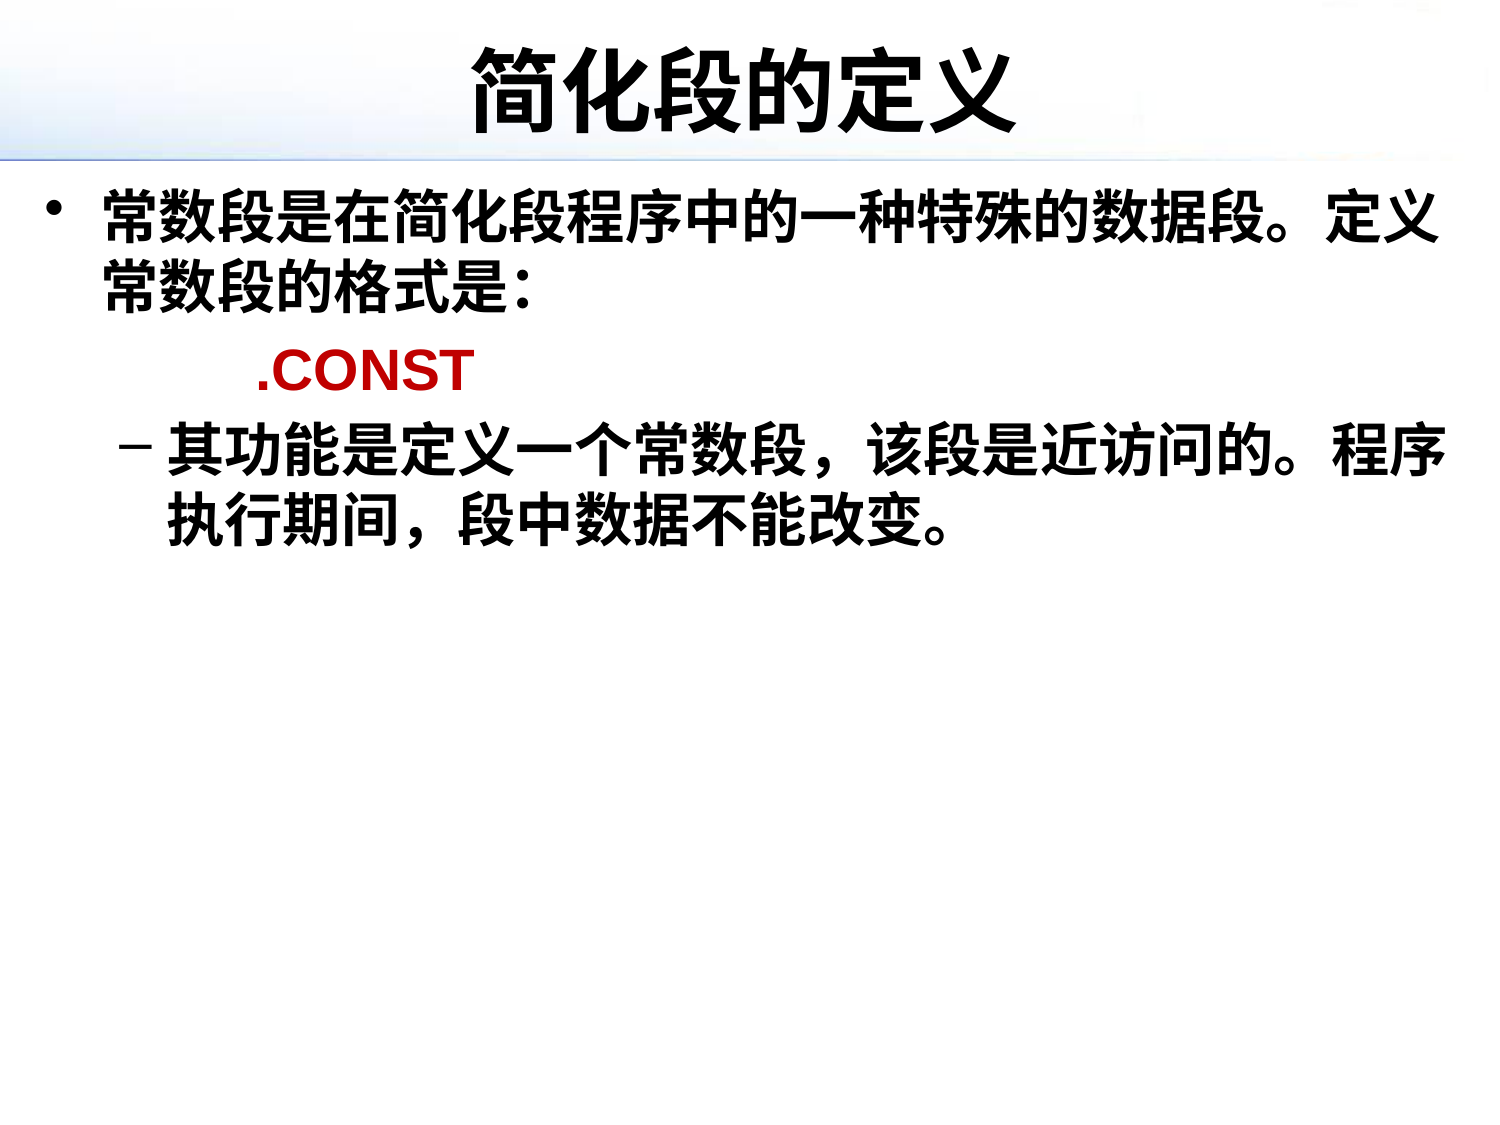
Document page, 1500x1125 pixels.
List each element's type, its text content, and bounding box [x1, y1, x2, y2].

title 简化段的定义 [29, 31, 1459, 147]
picture [0, 0, 1500, 161]
list 常数段是在简化段程序中的一种特殊的数据段。定义常数段的格式是： .CONST 其功能是定义一个常数段，该段是近访问的。程序执行期间，段中数据不能改变。 [29, 172, 1471, 1071]
